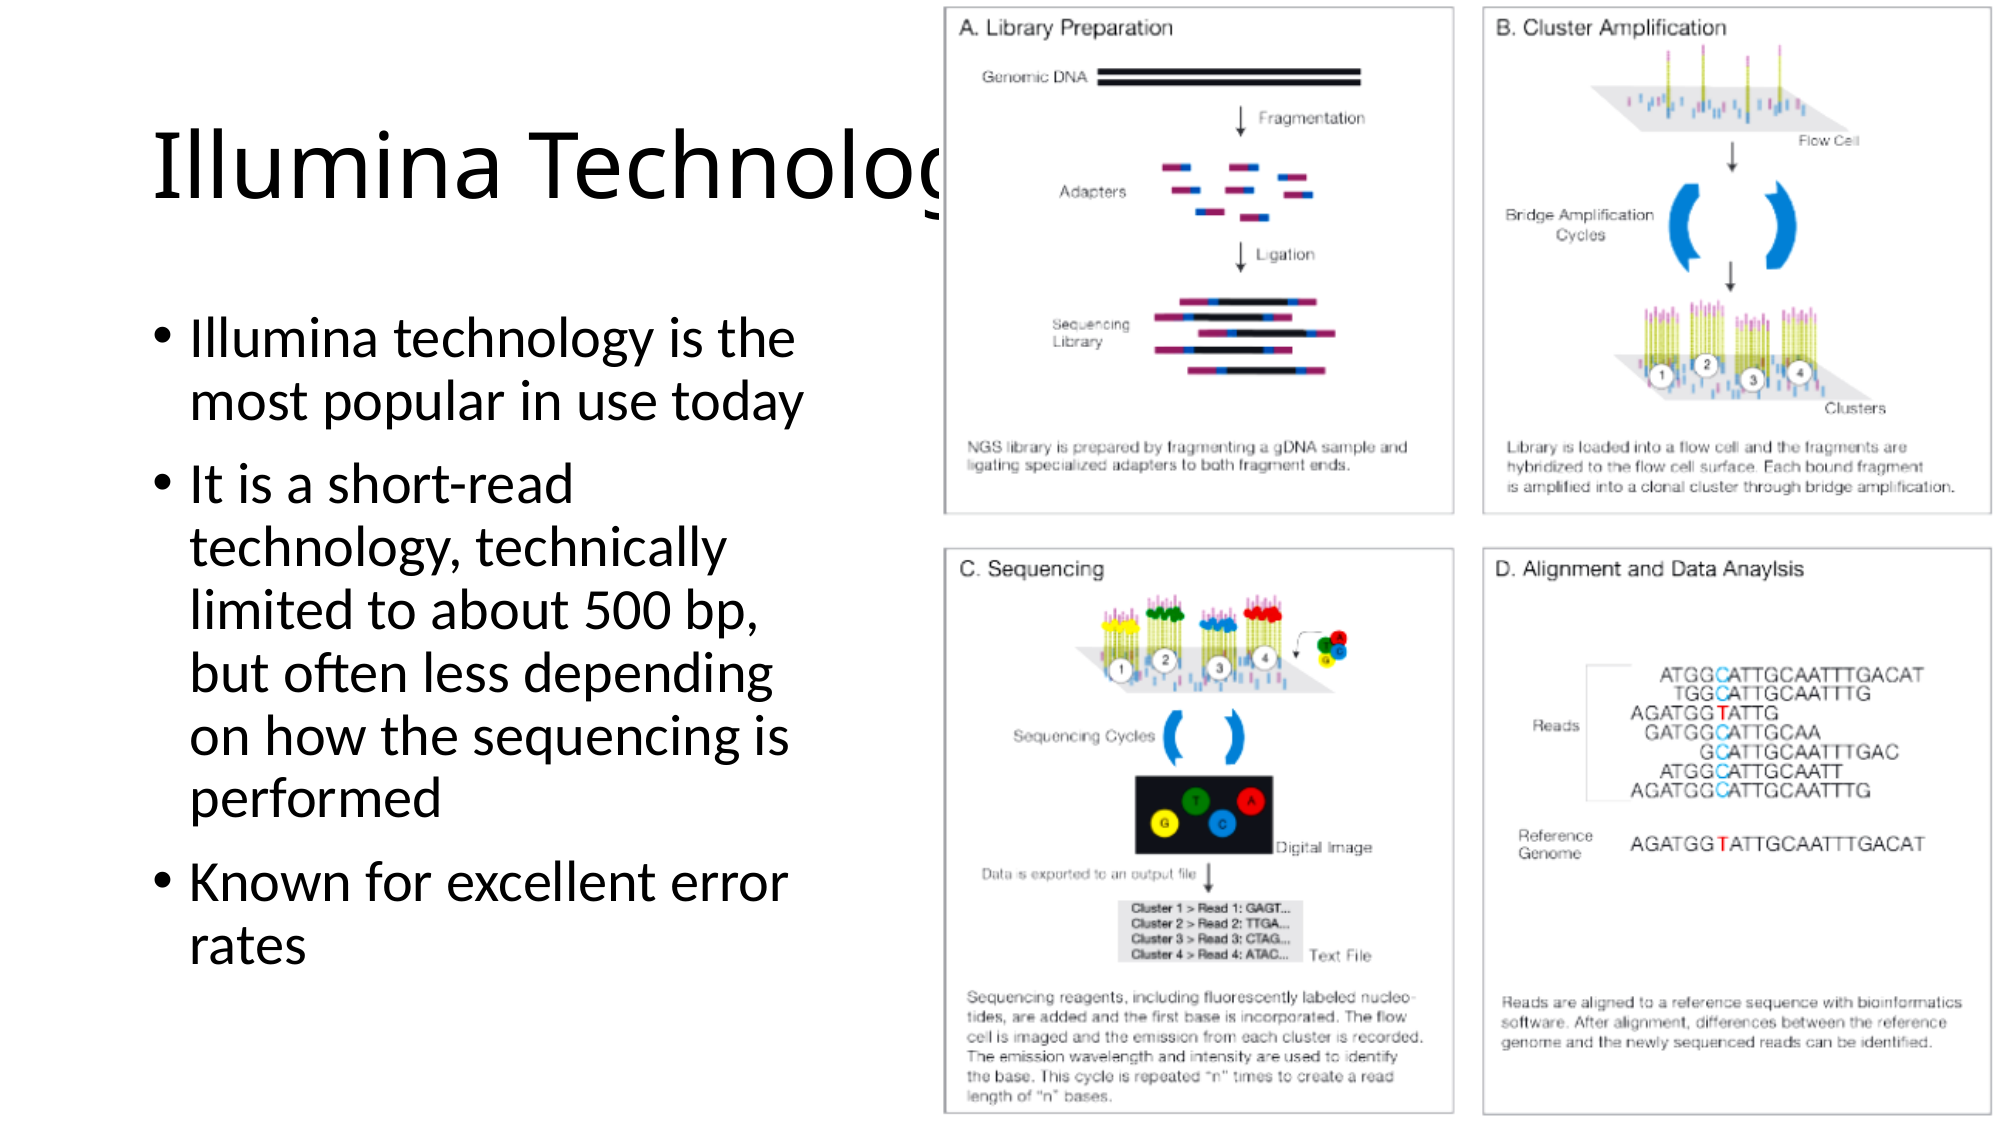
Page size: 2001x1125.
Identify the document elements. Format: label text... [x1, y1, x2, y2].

list Illumina technology is the most popular in use today It is a short-read technology, technically limited to about 500 bp, but often less depending on how the sequencing is performed Known for excellent error rates [137, 299, 861, 1081]
title Illumina Technology [137, 59, 939, 278]
picture [939, 0, 2000, 1125]
